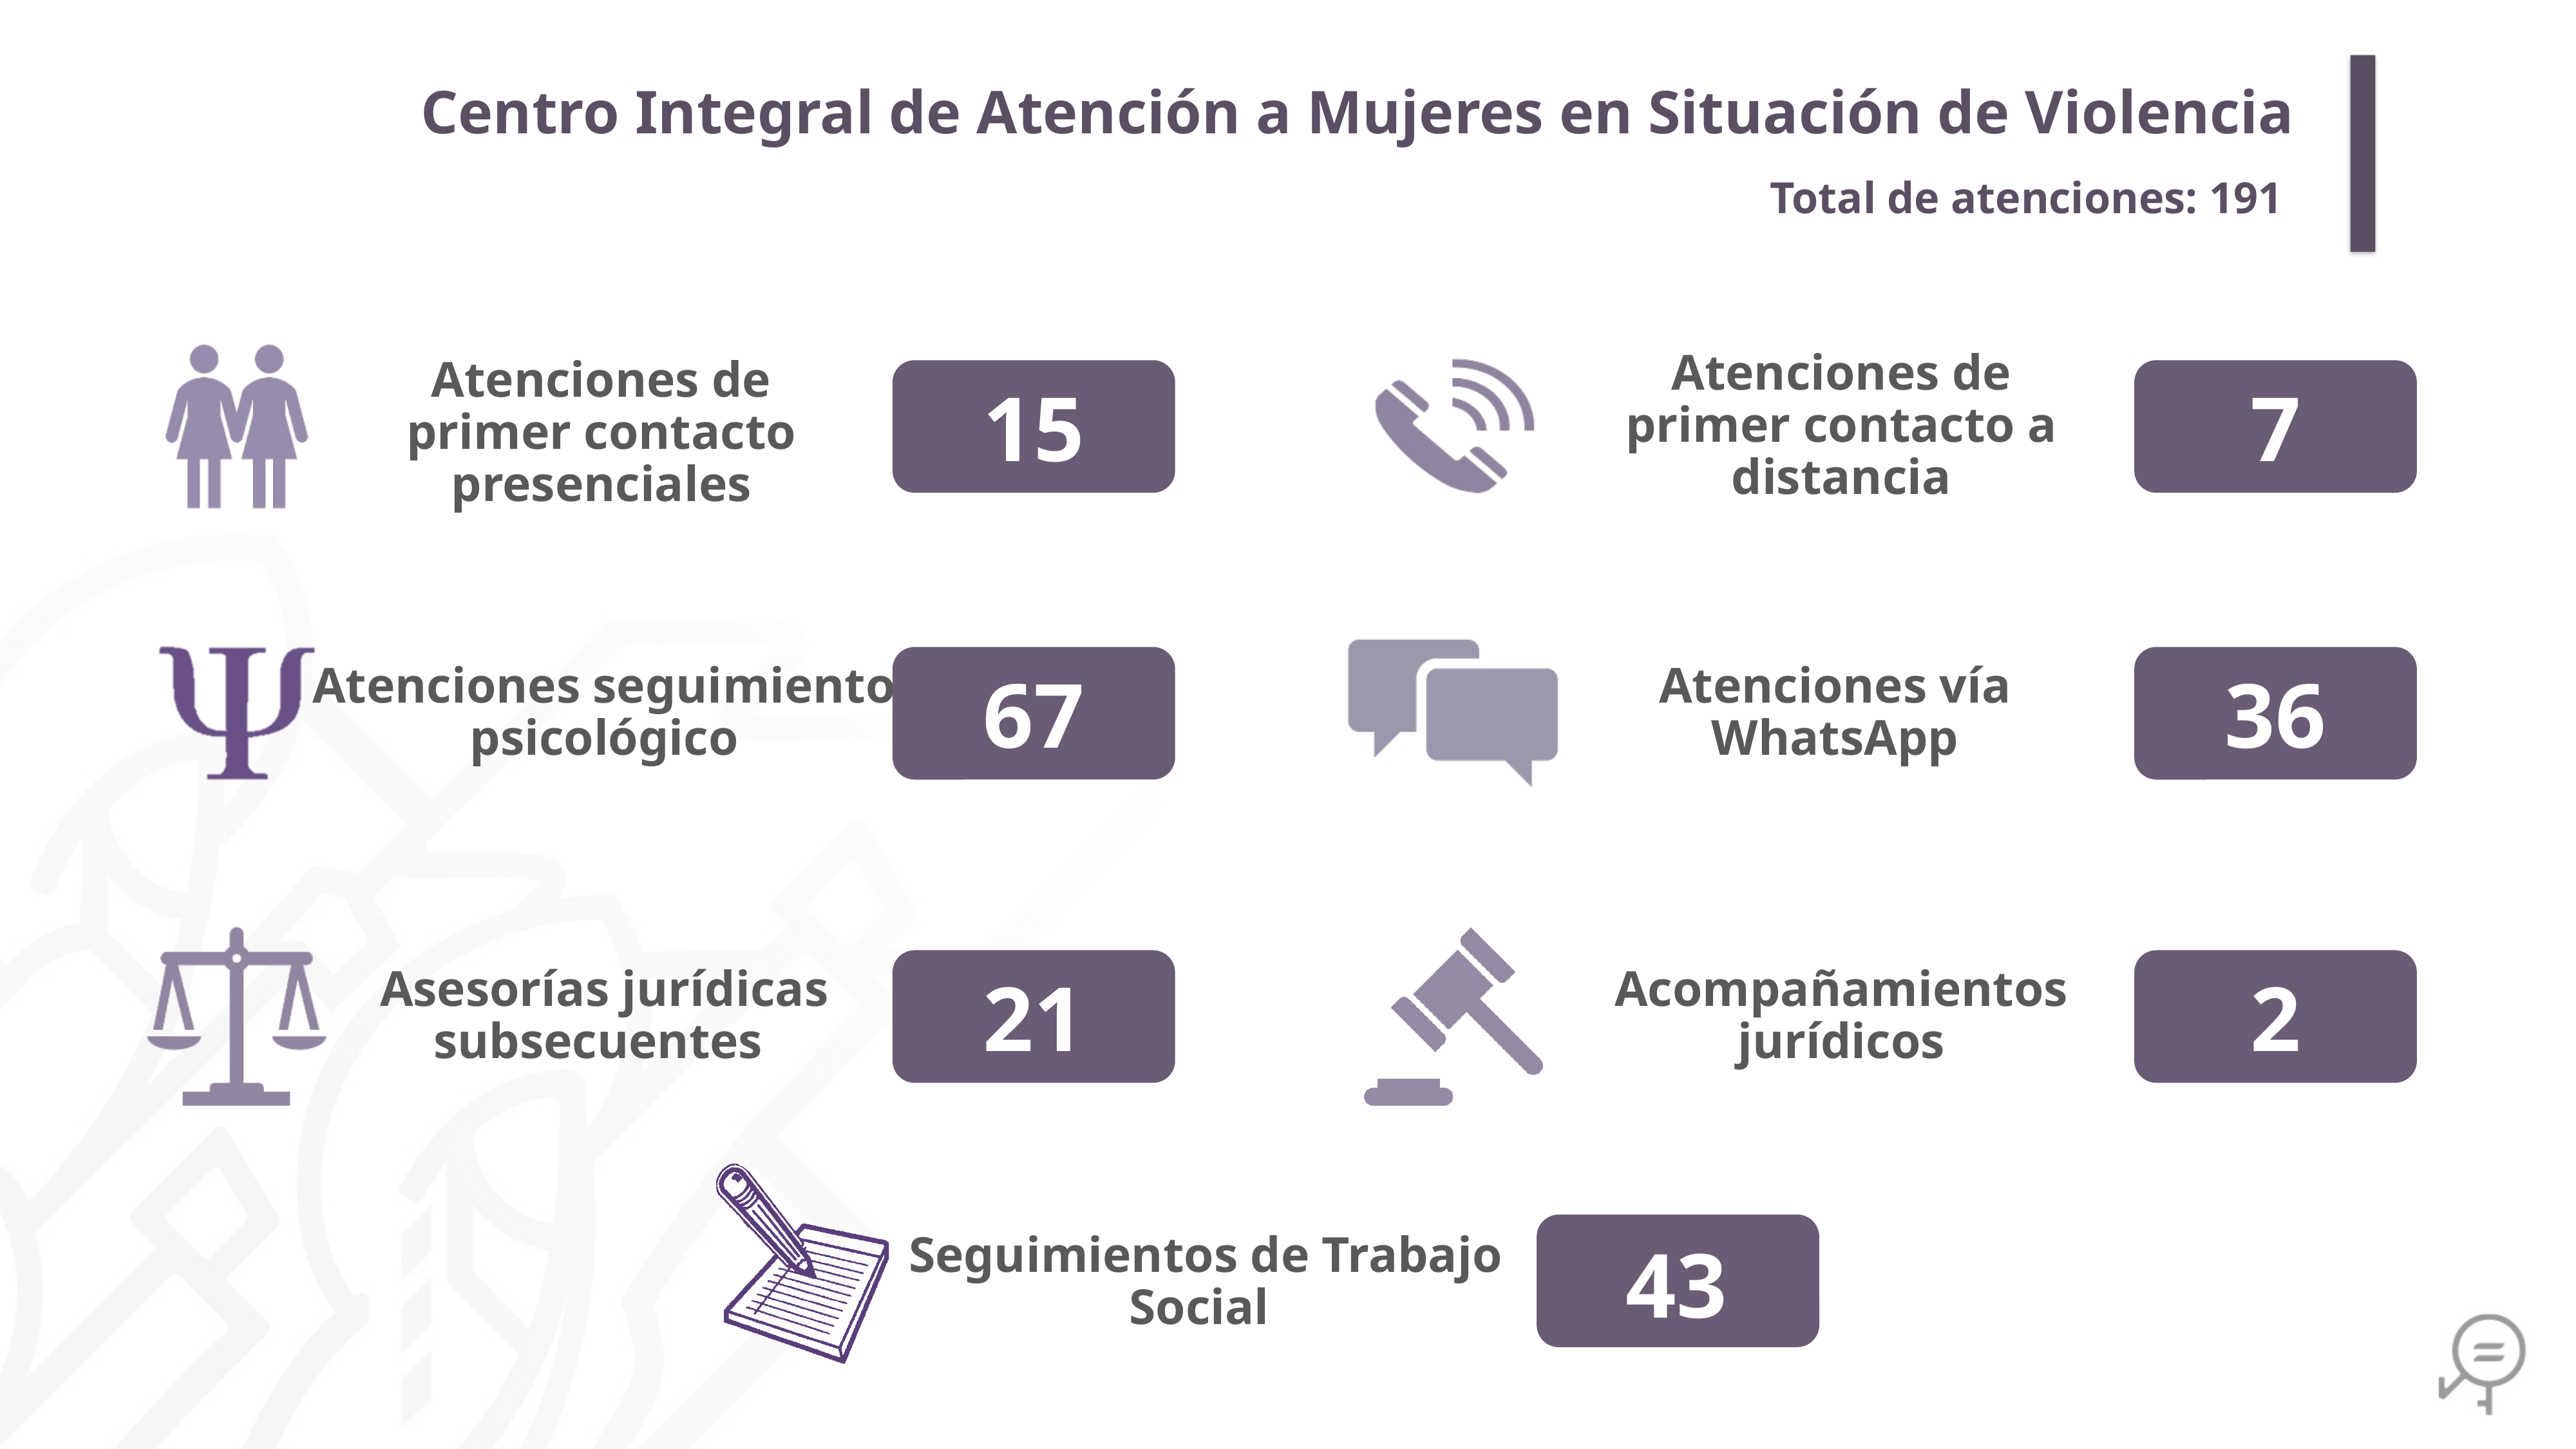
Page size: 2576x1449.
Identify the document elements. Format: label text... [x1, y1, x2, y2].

text_box Atenciones de primer contacto presenciales [337, 367, 866, 500]
text_box Seguimientos de Trabajo Social [895, 1214, 1519, 1351]
picture [1346, 909, 1560, 1124]
text_box [2134, 647, 2417, 780]
text_box [2350, 55, 2376, 252]
picture [1338, 328, 1567, 524]
text_box 67 [934, 654, 1133, 771]
text_box [2134, 950, 2417, 1083]
picture [90, 629, 384, 798]
text_box 21 [934, 958, 1133, 1074]
text_box Atenciones vía WhatsApp [1581, 662, 2128, 764]
text_box [892, 647, 1175, 780]
text_box Atenciones de primer contacto a distancia [1592, 368, 2091, 486]
text_box 2 [2177, 958, 2374, 1074]
picture [139, 328, 334, 524]
text_box Atenciones seguimiento psicológico [386, 688, 892, 739]
picture [708, 1161, 893, 1372]
text_box Acompañamientos jurídicos [1562, 985, 2134, 1048]
text_box [2134, 360, 2417, 493]
text_box Asesorías jurídicas subsecuentes [346, 978, 892, 1056]
text_box Total de atenciones: 191 [1760, 166, 2333, 227]
text_box [892, 950, 1175, 1083]
picture [1327, 587, 1578, 839]
text_box 43 [1578, 1224, 1776, 1340]
picture [129, 909, 344, 1124]
text_box [1537, 1214, 1820, 1347]
text_box Centro Integral de Atención a Mujeres en Situación de Violencia [353, 64, 2315, 164]
text_box 36 [2177, 654, 2374, 771]
text_box 15 [934, 368, 1133, 484]
text_box 7 [2177, 368, 2374, 484]
text_box [892, 360, 1175, 493]
